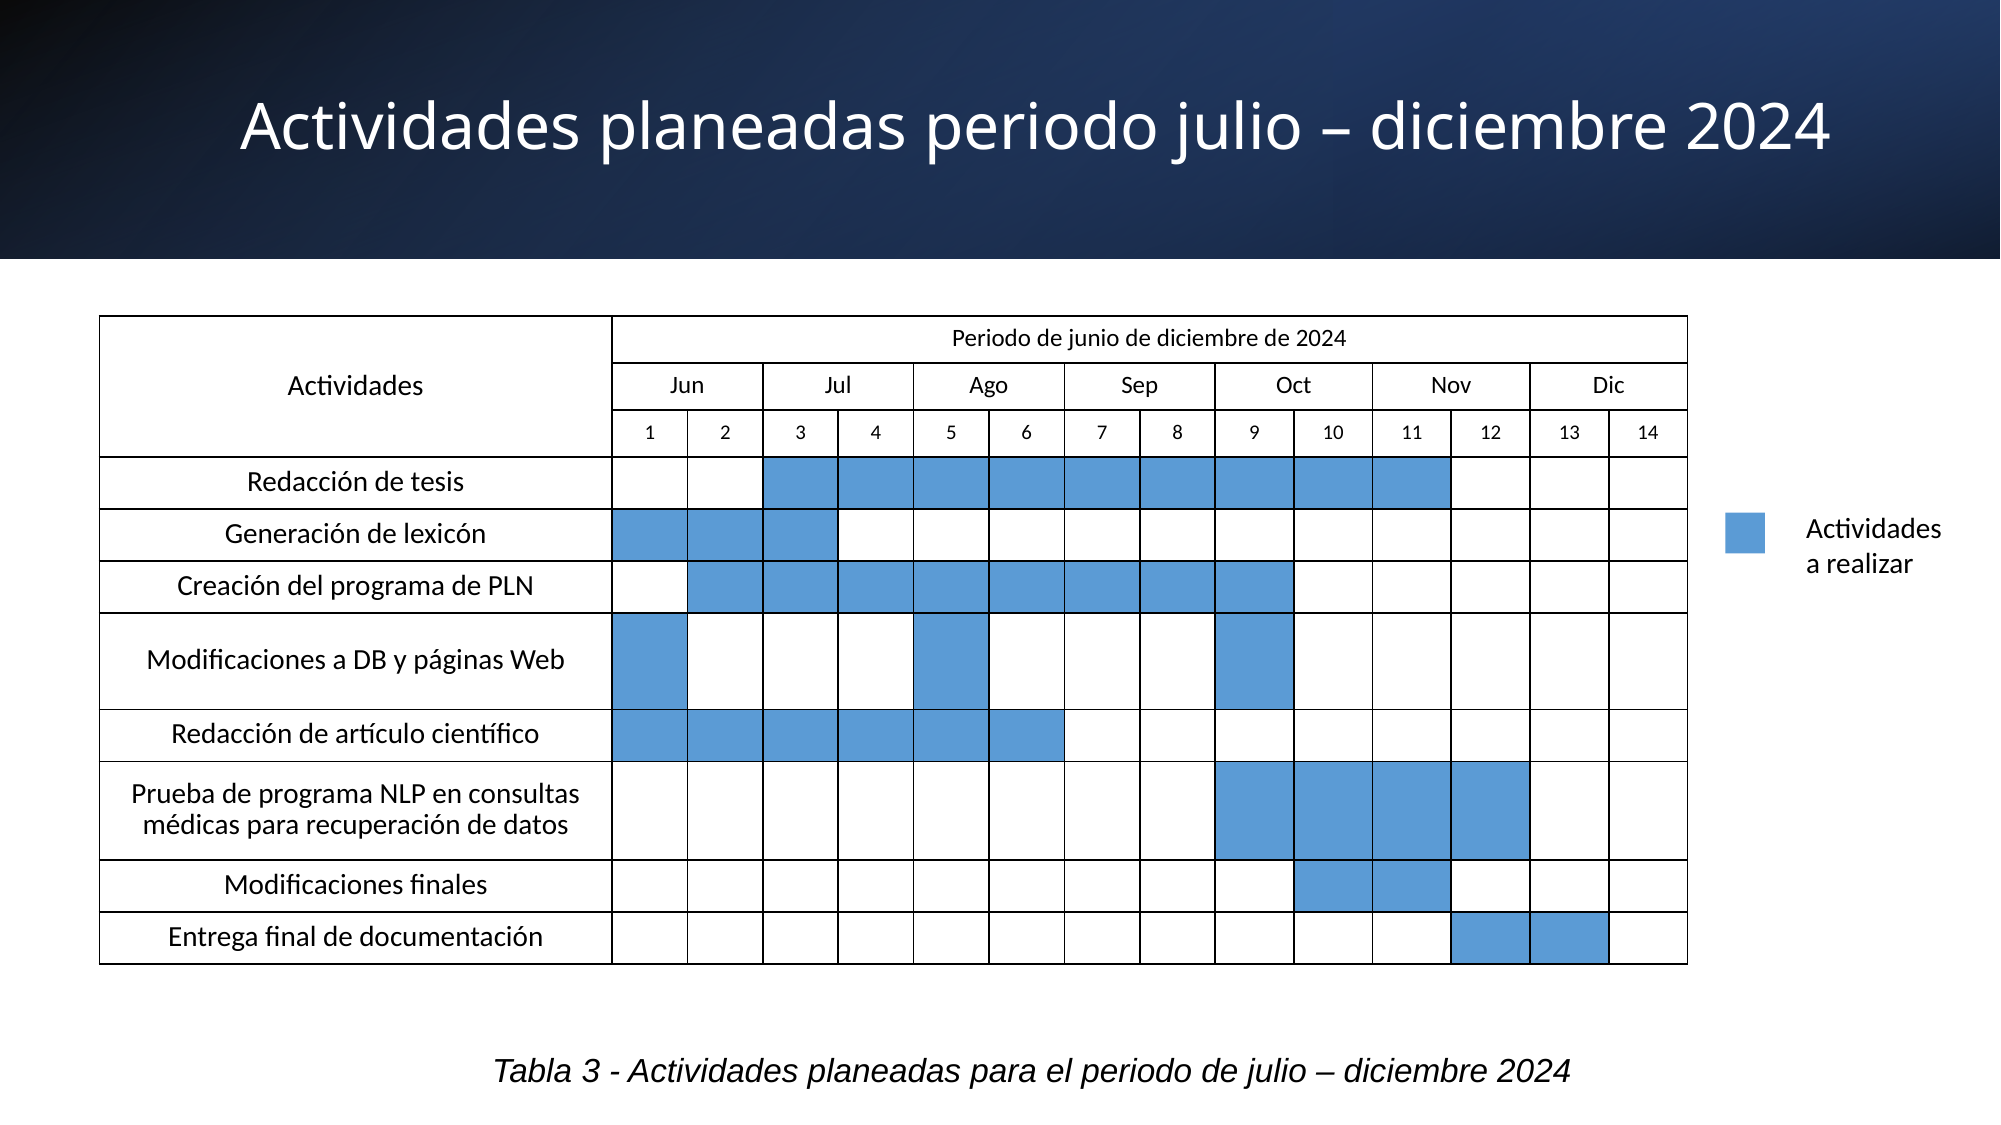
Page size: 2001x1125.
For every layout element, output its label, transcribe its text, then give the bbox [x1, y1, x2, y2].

table_cell [1531, 861, 1608, 911]
text_box [0, 0, 2000, 260]
table_cell [1216, 614, 1293, 709]
table_cell [688, 710, 762, 761]
table_cell [1216, 861, 1293, 911]
title Actividades planeadas periodo julio – diciembre 2024 [225, 57, 1873, 202]
table_cell [764, 861, 837, 911]
table_cell 10 [1295, 411, 1372, 456]
text_box [0, 260, 2000, 1125]
table_cell [1610, 614, 1687, 709]
table_cell Ago [914, 364, 1064, 409]
table_cell [1295, 710, 1372, 761]
table_cell [764, 913, 837, 963]
text_box Actividades a realizar [1791, 501, 1968, 587]
table_cell [990, 562, 1064, 612]
text_box Tabla 3 - Actividades planeadas para el periodo de julio – diciembre 2024 [377, 1042, 1689, 1125]
table_cell [1141, 562, 1214, 612]
table_cell [688, 458, 762, 508]
table_cell [1531, 762, 1608, 859]
table_cell [764, 710, 837, 761]
table_cell 7 [1065, 411, 1139, 456]
table_cell [1141, 614, 1214, 709]
table_cell [1295, 913, 1372, 963]
table_cell [990, 762, 1064, 859]
table_cell [1373, 614, 1450, 709]
table_cell 12 [1452, 411, 1529, 456]
table_cell [1531, 913, 1608, 963]
table_cell [764, 762, 837, 859]
table_cell Redacción de tesis [100, 458, 611, 508]
table_cell [613, 710, 687, 761]
table_cell [1216, 458, 1293, 508]
table_cell [839, 562, 913, 612]
table_cell [914, 710, 988, 761]
table_cell 14 [1610, 411, 1687, 456]
table_cell Modificaciones a DB y páginas Web [100, 614, 611, 709]
table_cell [1141, 913, 1214, 963]
table_cell Modificaciones finales [100, 861, 611, 911]
table_cell [1373, 458, 1450, 508]
table_cell [914, 614, 988, 709]
table_cell [1531, 458, 1608, 508]
table_cell [1531, 562, 1608, 612]
table_cell [1373, 762, 1450, 859]
table_cell [914, 861, 988, 911]
table_cell [990, 510, 1064, 560]
table_cell [839, 762, 913, 859]
table_cell 11 [1373, 411, 1450, 456]
table_cell [1452, 913, 1529, 963]
table_cell [1610, 913, 1687, 963]
table_cell [990, 913, 1064, 963]
table_cell [613, 762, 687, 859]
table_cell [1452, 458, 1529, 508]
table_cell [1610, 762, 1687, 859]
table_cell [1373, 710, 1450, 761]
table_cell Nov [1373, 364, 1529, 409]
table_cell [839, 710, 913, 761]
table_cell [613, 562, 687, 612]
table_cell Dic [1531, 364, 1687, 409]
table_cell [1295, 861, 1372, 911]
table_cell [688, 510, 762, 560]
table_cell 9 [1216, 411, 1293, 456]
table_cell [990, 710, 1064, 761]
table_cell 13 [1531, 411, 1608, 456]
table_cell 4 [839, 411, 913, 456]
text_box [1724, 512, 1766, 554]
table_cell 5 [914, 411, 988, 456]
table_cell [1141, 510, 1214, 560]
table_cell 2 [688, 411, 762, 456]
table_cell [613, 614, 687, 709]
table_cell [1065, 710, 1139, 761]
table_cell [688, 614, 762, 709]
table_cell [839, 913, 913, 963]
table_cell [1610, 710, 1687, 761]
table_cell [688, 861, 762, 911]
table_cell [1216, 710, 1293, 761]
table_cell [839, 861, 913, 911]
table_cell [1295, 562, 1372, 612]
table_cell Jul [764, 364, 913, 409]
table_cell [1065, 861, 1139, 911]
table_cell [839, 510, 913, 560]
table_cell [839, 614, 913, 709]
table_cell Oct [1216, 364, 1372, 409]
table_cell Entrega final de documentación [100, 913, 611, 963]
table_cell [1452, 614, 1529, 709]
table_cell [1531, 614, 1608, 709]
table_cell [1452, 762, 1529, 859]
table_cell [1065, 458, 1139, 508]
table_header Periodo de junio de diciembre de 2024 [613, 317, 1687, 362]
table_cell [1141, 861, 1214, 911]
table_cell [1610, 510, 1687, 560]
table_header Actividades [100, 317, 611, 456]
table_cell [1065, 614, 1139, 709]
table_cell [764, 510, 837, 560]
table_cell [1452, 510, 1529, 560]
table_cell [1610, 861, 1687, 911]
table_cell [764, 562, 837, 612]
table_cell [1065, 913, 1139, 963]
table_cell [1452, 861, 1529, 911]
table_cell [990, 861, 1064, 911]
table_cell Creación del programa de PLN [100, 562, 611, 612]
table_cell [990, 614, 1064, 709]
table_cell [1295, 762, 1372, 859]
table_cell [1141, 762, 1214, 859]
table_cell [1065, 510, 1139, 560]
table_cell [613, 913, 687, 963]
table_cell Redacción de artículo científico [100, 710, 611, 761]
table_cell [1065, 762, 1139, 859]
table_cell Prueba de programa NLP en consultas médicas para recuperación de datos [100, 762, 611, 859]
table_cell [1295, 458, 1372, 508]
table_cell [1531, 710, 1608, 761]
table_cell 3 [764, 411, 837, 456]
table_cell [764, 458, 837, 508]
table_cell [839, 458, 913, 508]
table_cell [1216, 562, 1293, 612]
table_cell [990, 458, 1064, 508]
table_cell [613, 458, 687, 508]
table_cell [613, 861, 687, 911]
table_cell [914, 510, 988, 560]
table_cell [1610, 458, 1687, 508]
table_cell [1452, 562, 1529, 612]
table_cell 8 [1141, 411, 1214, 456]
table_cell [1373, 861, 1450, 911]
table_cell 6 [990, 411, 1064, 456]
table_cell [688, 562, 762, 612]
table_cell 1 [613, 411, 687, 456]
table_cell [688, 913, 762, 963]
table_cell [914, 562, 988, 612]
table_cell [1373, 510, 1450, 560]
table_cell [1216, 762, 1293, 859]
table_cell [1610, 562, 1687, 612]
table_cell [1531, 510, 1608, 560]
table_cell [764, 614, 837, 709]
table_cell [1373, 913, 1450, 963]
table_cell [1065, 562, 1139, 612]
table_cell [1141, 458, 1214, 508]
table_cell Sep [1065, 364, 1214, 409]
table_cell [1373, 562, 1450, 612]
table_cell [1141, 710, 1214, 761]
table_cell Jun [613, 364, 762, 409]
table_cell [914, 913, 988, 963]
table_cell Generación de lexicón [100, 510, 611, 560]
table_cell [613, 510, 687, 560]
table_cell [1295, 510, 1372, 560]
table_cell [1295, 614, 1372, 709]
table_cell [688, 762, 762, 859]
table_cell [914, 762, 988, 859]
table_cell [914, 458, 988, 508]
table_cell [1216, 913, 1293, 963]
table_cell [1216, 510, 1293, 560]
table_cell [1452, 710, 1529, 761]
